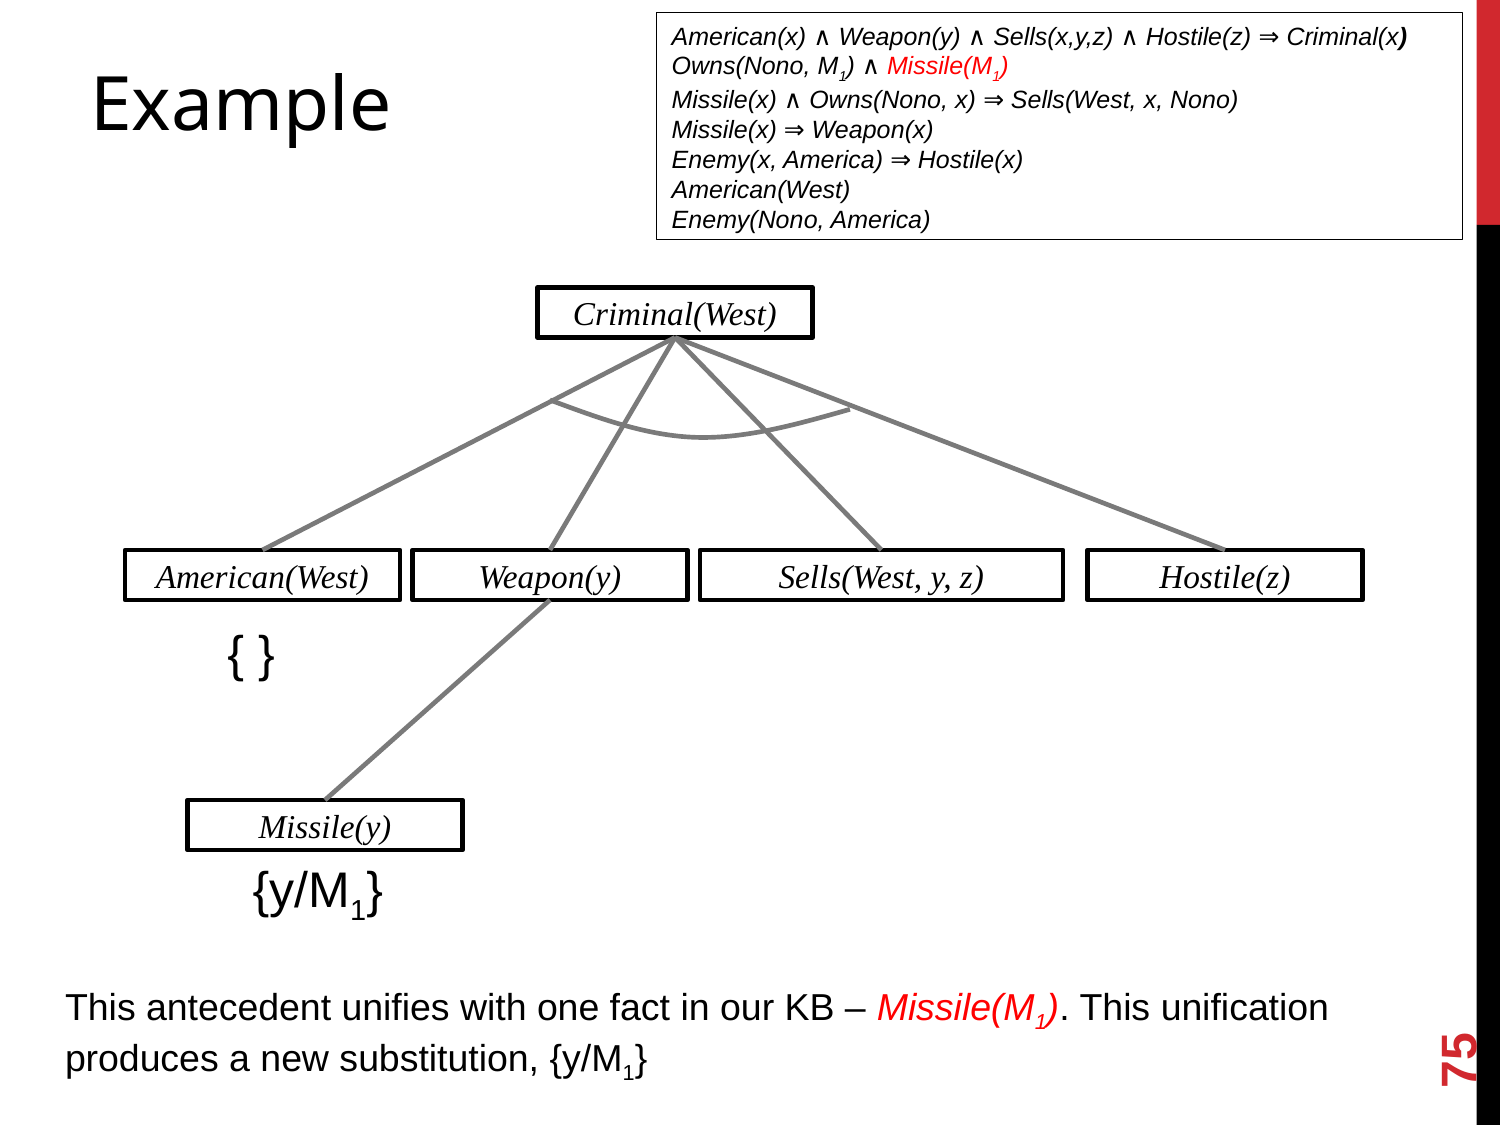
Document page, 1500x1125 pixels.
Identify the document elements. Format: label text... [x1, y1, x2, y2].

text_box {y/M1} [237, 849, 402, 926]
text_box Hostile(z) [1087, 549, 1363, 600]
text_box This antecedent unifies with one fact in our KB – Missile(M1). This unification produces a new substitution, {y/M1} [50, 975, 1418, 1081]
text_box American(West) [125, 549, 400, 600]
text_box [262, 337, 547, 551]
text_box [549, 337, 671, 551]
text_box American(x) ∧ Weapon(y) ∧ Sells(x,y,z) ∧ Hostile(z) ⇒ Criminal(x) Owns(Nono, M1) ∧ Missile(M1) Missile(x) ∧ Owns(Nono, x) ⇒ Sells(West, x, Nono) Missile(x) ⇒ Weapon(x) Enemy(x, America) ⇒ Hostile(x) American(West) Enemy(Nono, America) [656, 12, 1463, 240]
text_box Criminal(West) [537, 287, 813, 335]
text_box Missile(y) [187, 800, 463, 850]
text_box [324, 599, 551, 801]
text_box 75 [1418, 887, 1479, 1104]
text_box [674, 337, 1226, 551]
text_box { } [212, 614, 291, 690]
text_box Sells(West, y, z) [699, 558, 1063, 600]
title Example [75, 25, 656, 154]
text_box Weapon(y) [412, 558, 688, 600]
